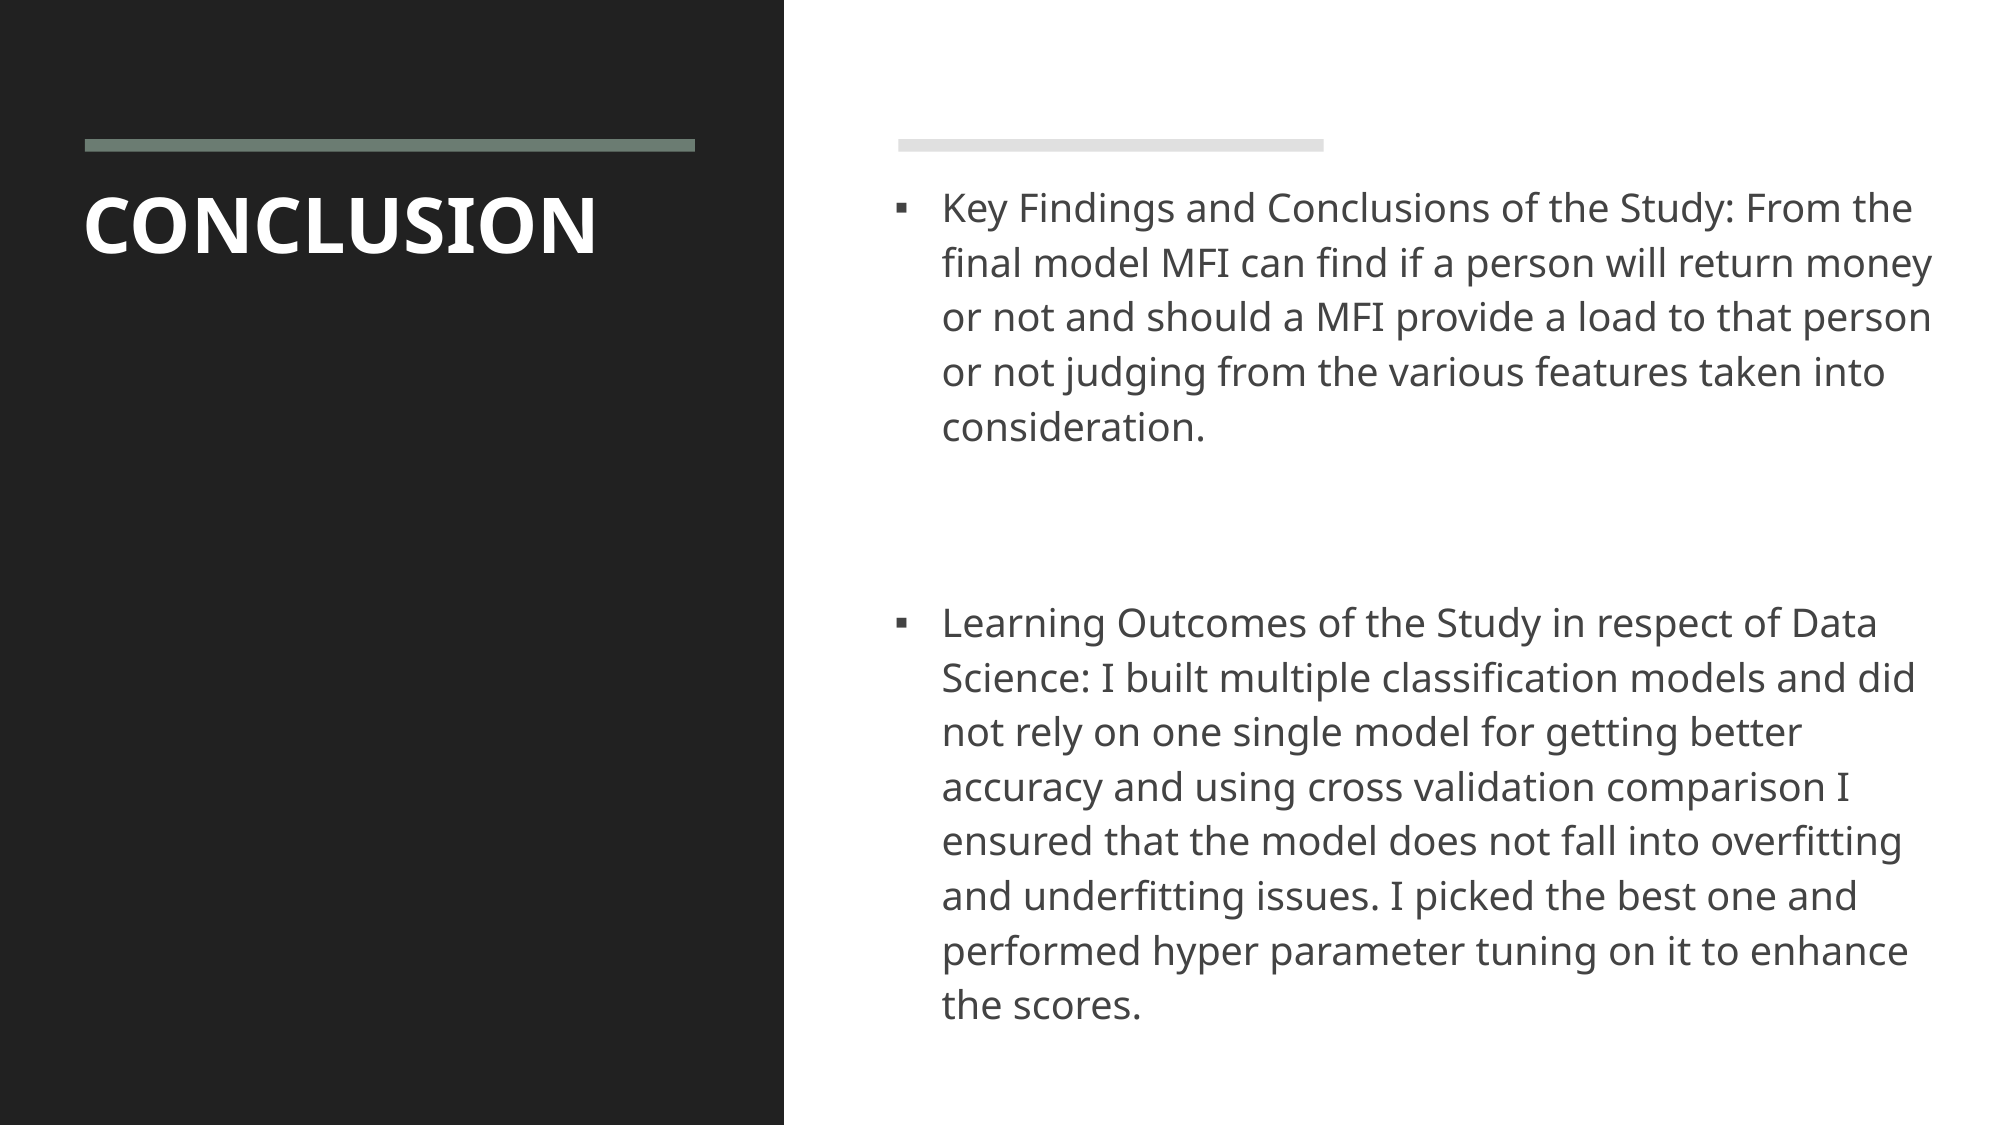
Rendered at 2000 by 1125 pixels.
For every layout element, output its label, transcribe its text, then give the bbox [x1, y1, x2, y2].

list Key Findings and Conclusions of the Study: From the final model MFI can find if a person will return money or not and should a MFI provide a load to that person or not judging from the various features taken into consideration. Learning Outcomes of the Study in respect of Data Science: I built multiple classification models and did not rely on one single model for getting better accuracy and using cross validation comparison I ensured that the model does not fall into overfitting and underfitting issues. I picked the best one and performed hyper parameter tuning on it to enhance the scores. [879, 168, 1956, 1036]
title CONCLUSION [67, 168, 695, 990]
